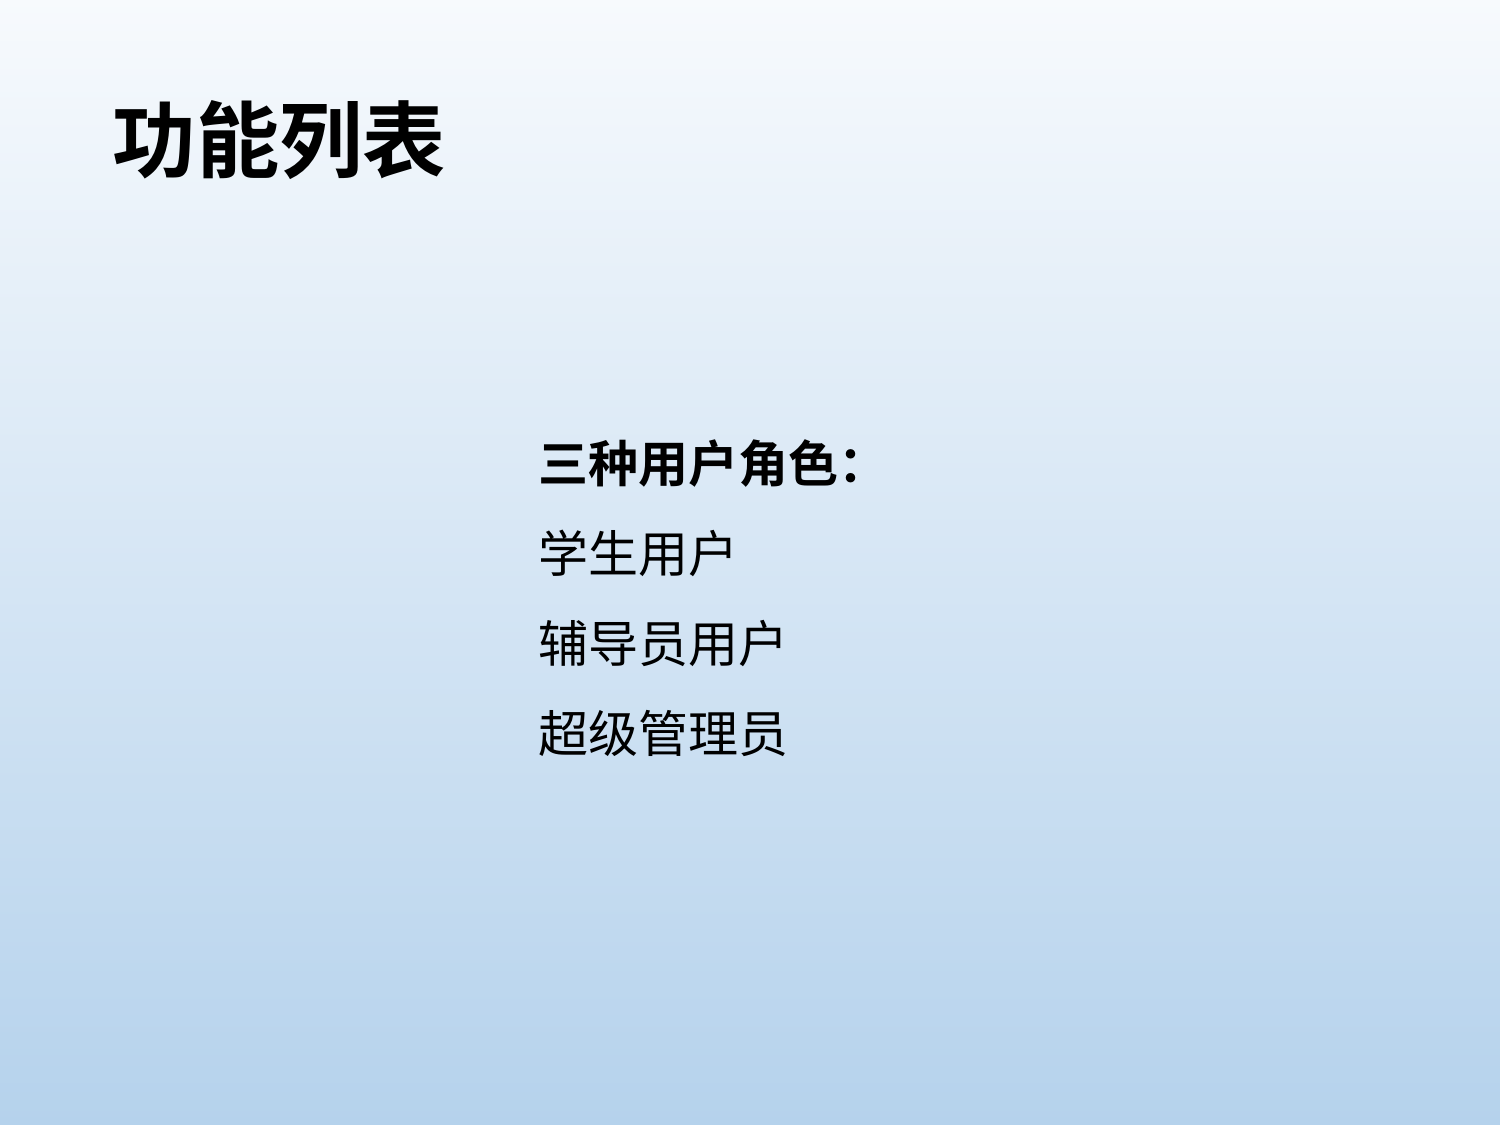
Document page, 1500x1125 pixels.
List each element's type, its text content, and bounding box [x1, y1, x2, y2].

text_box 三种用户角色： 学生用户 辅导员用户 超级管理员 [523, 394, 1185, 770]
text_box 功能列表 [97, 80, 493, 196]
